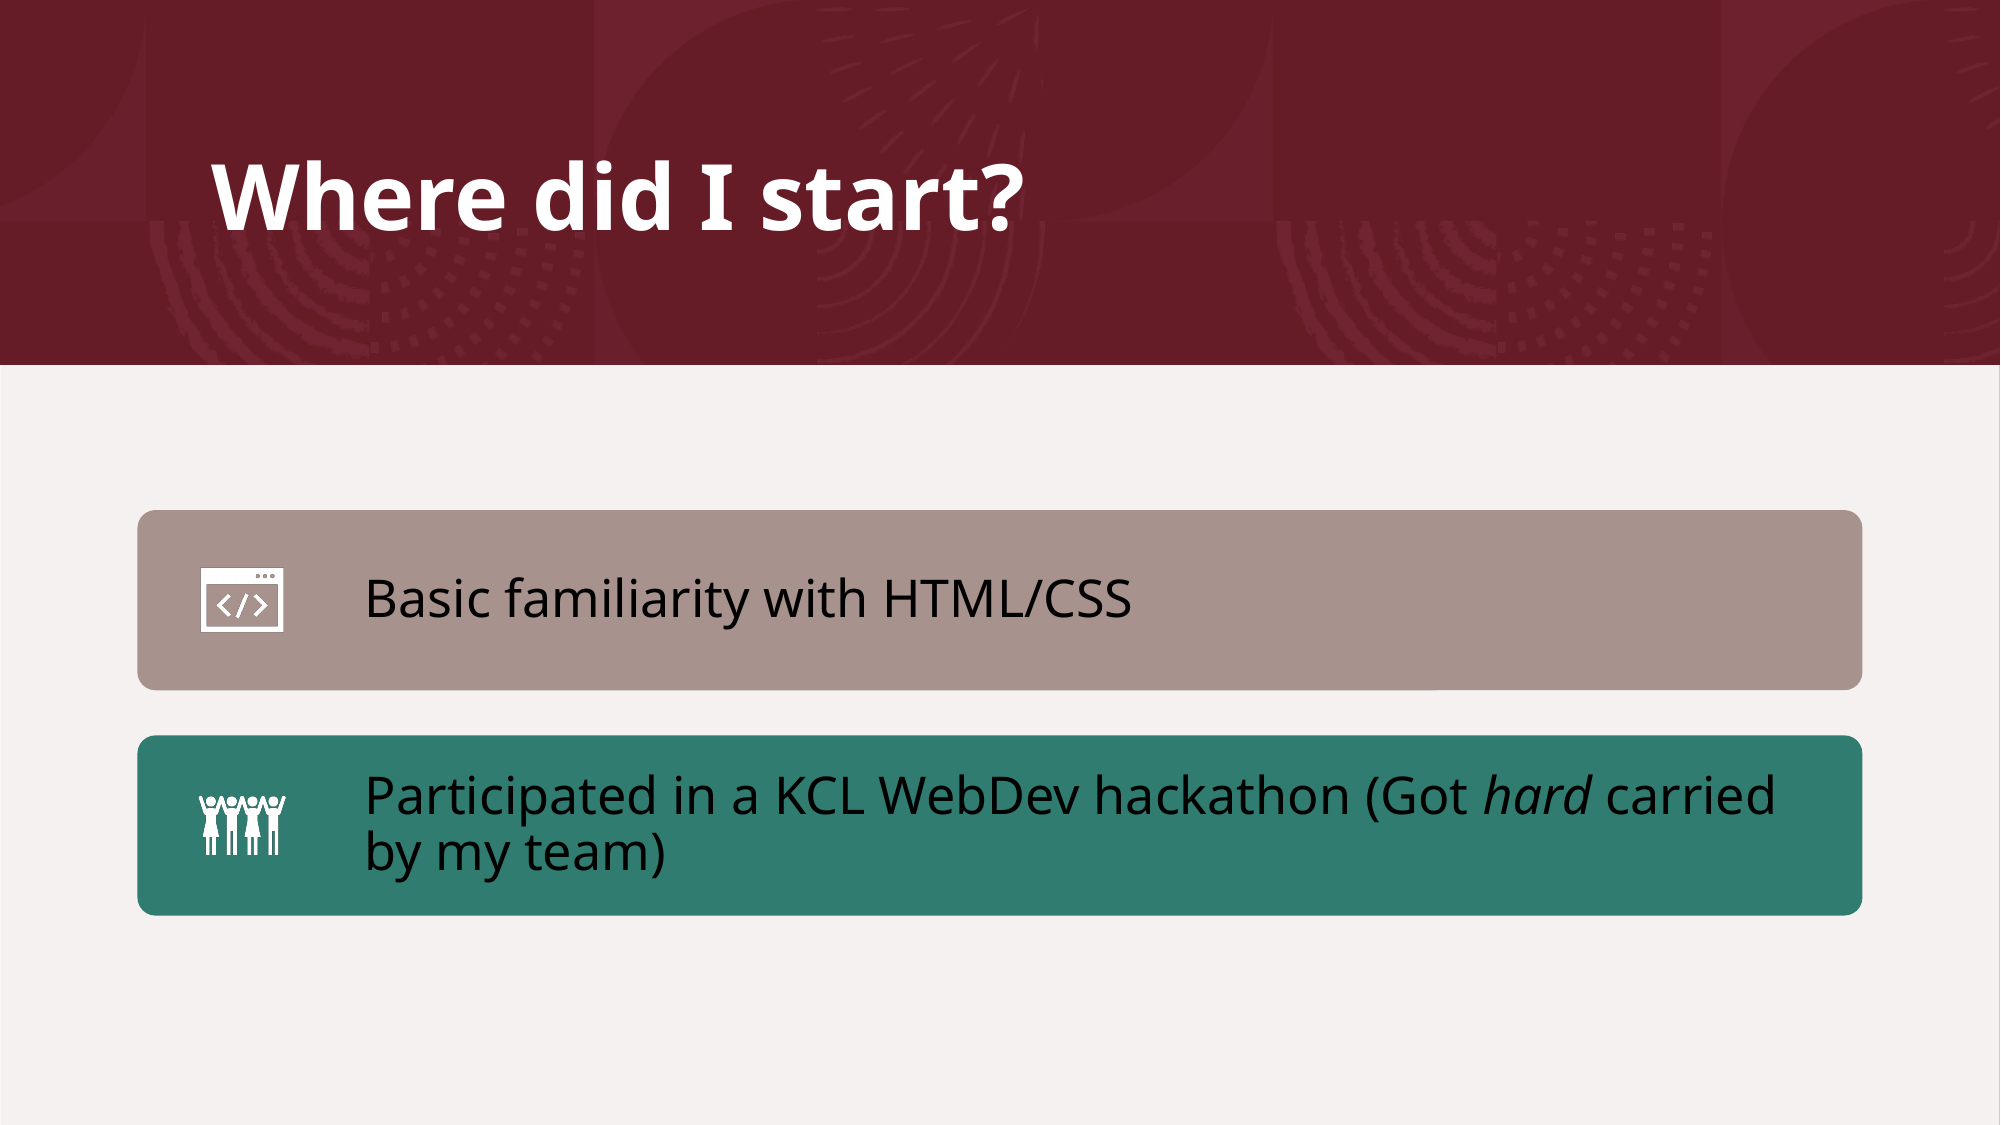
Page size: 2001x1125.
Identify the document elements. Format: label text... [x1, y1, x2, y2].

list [137, 412, 1863, 1014]
text_box [0, 0, 2000, 366]
title Where did I start? [196, 62, 1838, 325]
text_box [0, 366, 2000, 1125]
